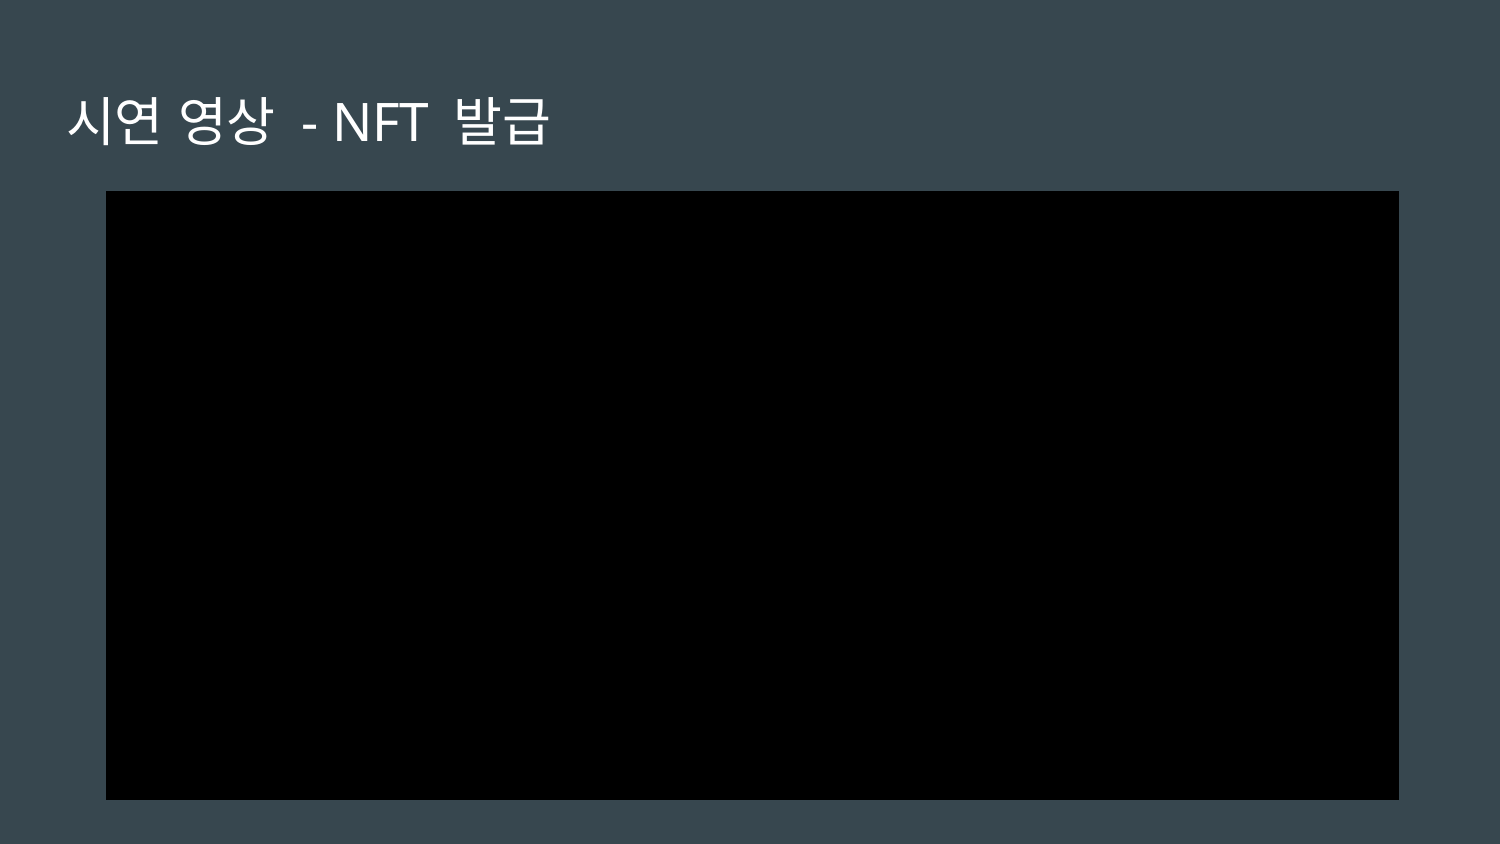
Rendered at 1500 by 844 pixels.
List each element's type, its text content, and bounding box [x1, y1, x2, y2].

title 시연 영상 - NFT 발급 [51, 72, 1449, 167]
picture [106, 191, 1400, 800]
